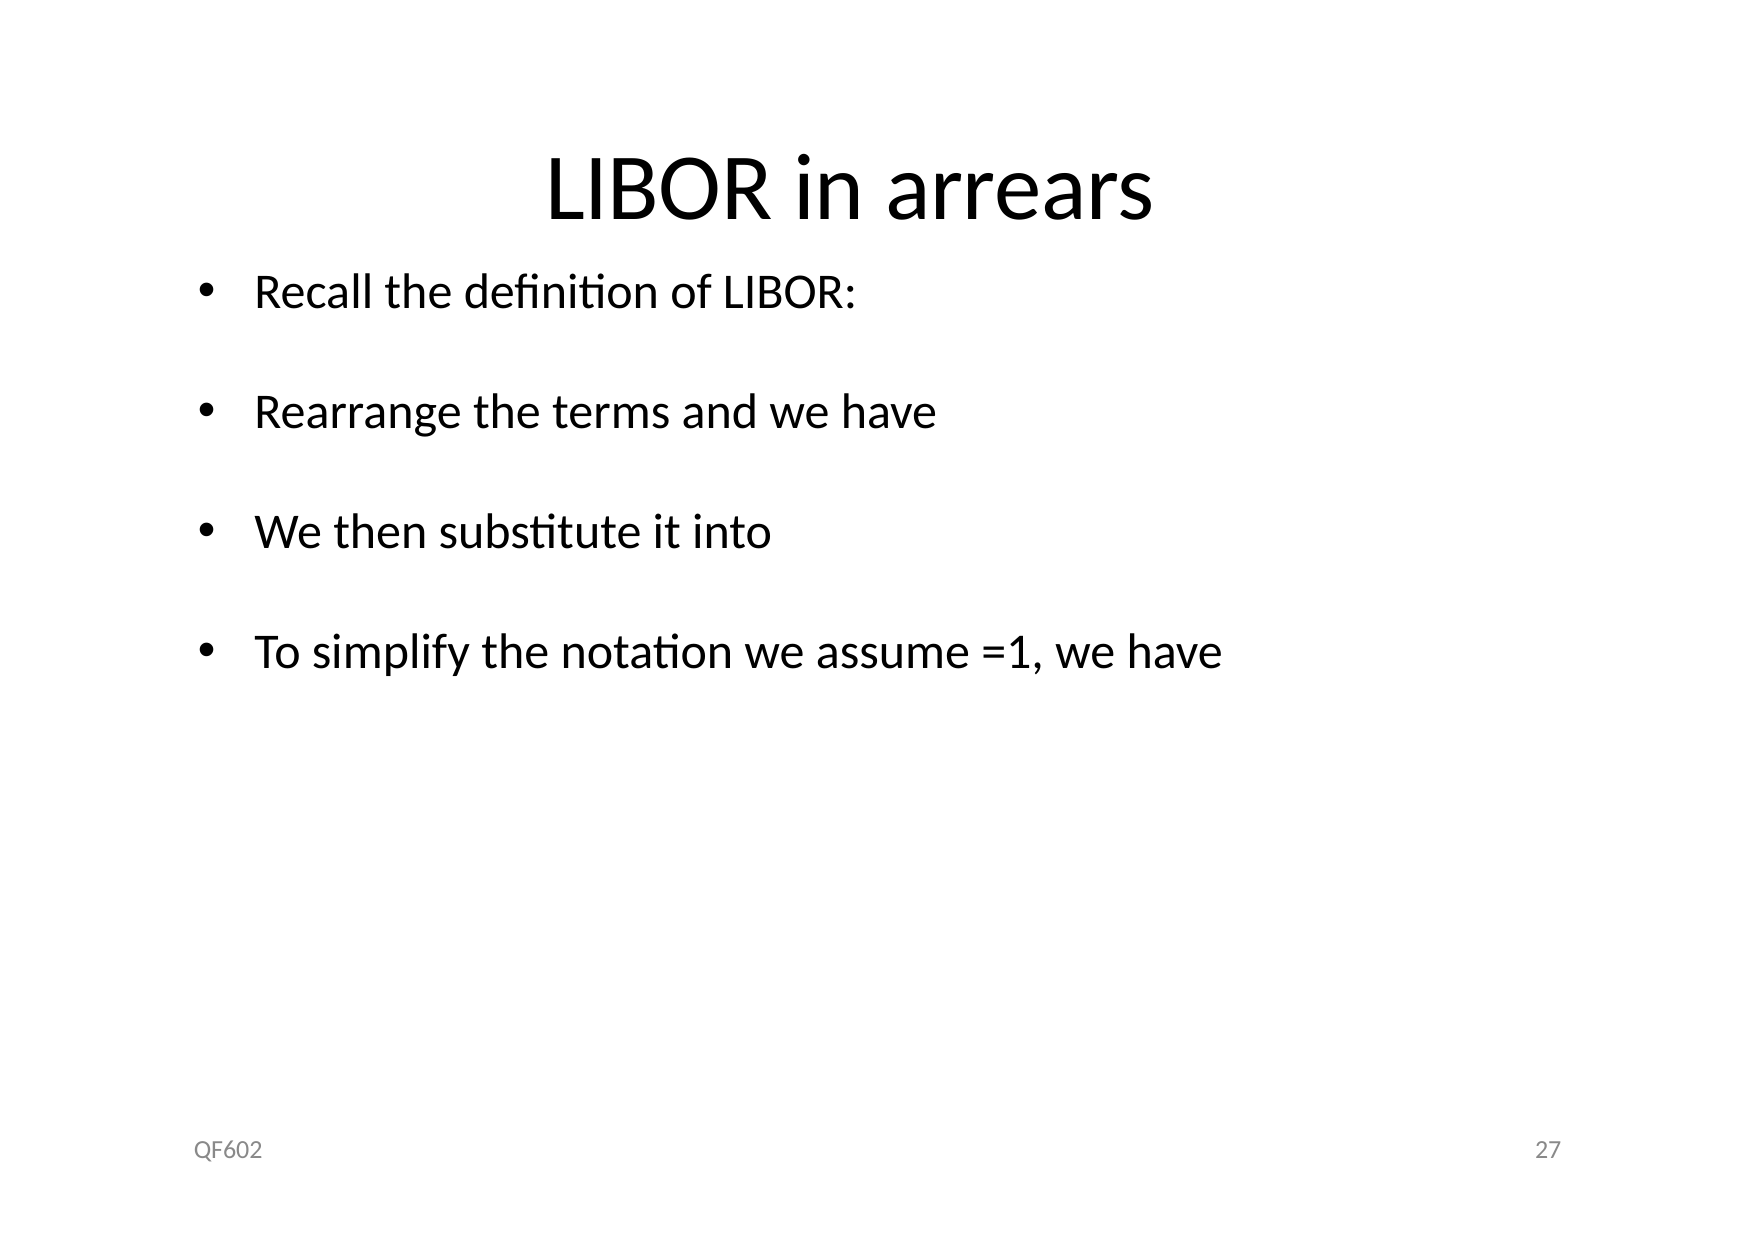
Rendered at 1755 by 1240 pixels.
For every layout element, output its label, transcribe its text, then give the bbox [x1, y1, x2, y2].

slide_number QF602 [191, 1131, 265, 1240]
title LIBOR in arrears [139, 122, 1559, 332]
slide_number 27 [1530, 1131, 1566, 1240]
